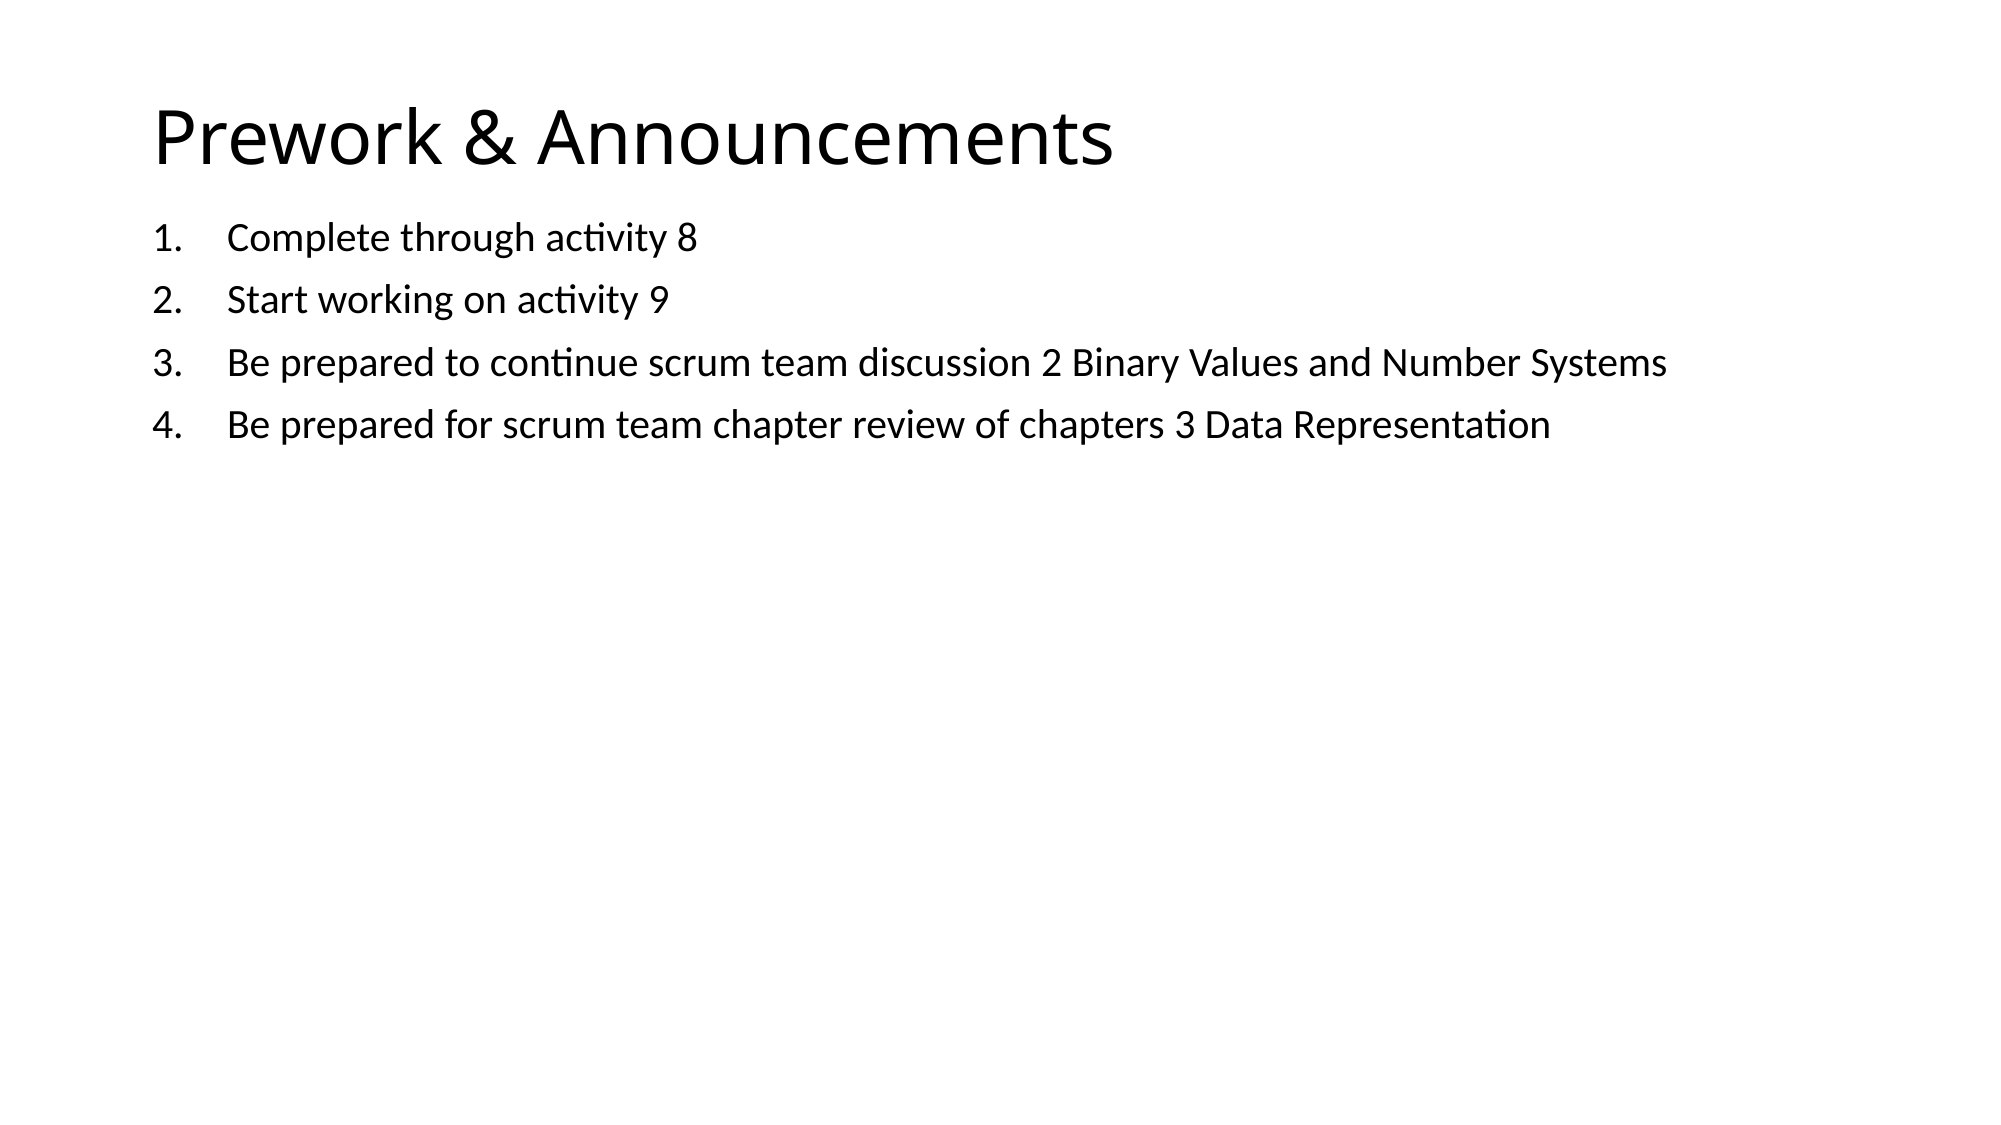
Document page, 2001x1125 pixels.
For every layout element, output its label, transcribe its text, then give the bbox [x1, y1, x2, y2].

text_box Complete through activity 8 Start working on activity 9 Be prepared to continue scrum team discussion 2 Binary Values and Number Systems Be prepared for scrum team chapter review of chapters 3 Data Representation [137, 202, 1863, 517]
title Prework & Announcements [137, 77, 1863, 202]
